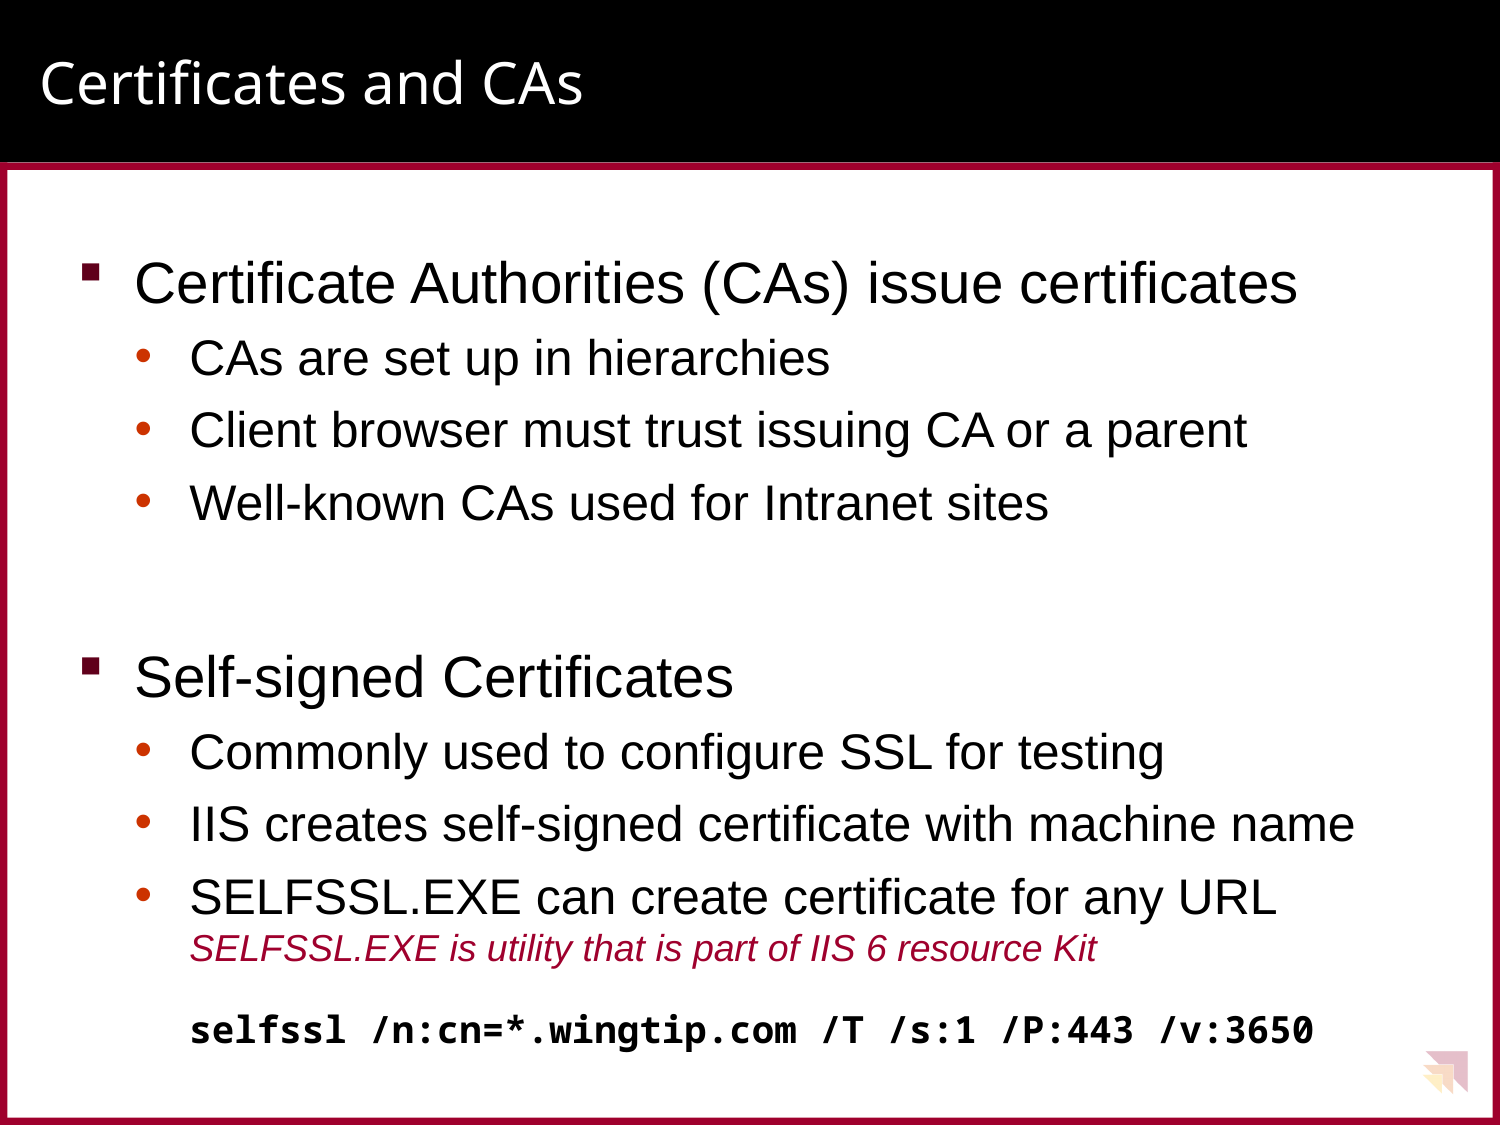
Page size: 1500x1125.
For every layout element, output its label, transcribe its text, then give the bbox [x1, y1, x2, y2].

title Certificates and CAs [24, 12, 1438, 150]
list Certificate Authorities (CAs) issue certificates CAs are set up in hierarchies Client browser must trust issuing CA or a parent Well-known CAs used for Intranet sites Self-signed Certificates Commonly used to configure SSL for testing IIS creates self-signed certificate with machine name SELFSSL.EXE can create certificate for any URL SELFSSL.EXE is utility that is part of IIS 6 resource Kit selfssl /n:cn=*.wingtip.com /T /s:1 /P:443 /v:3650 [62, 237, 1438, 1088]
